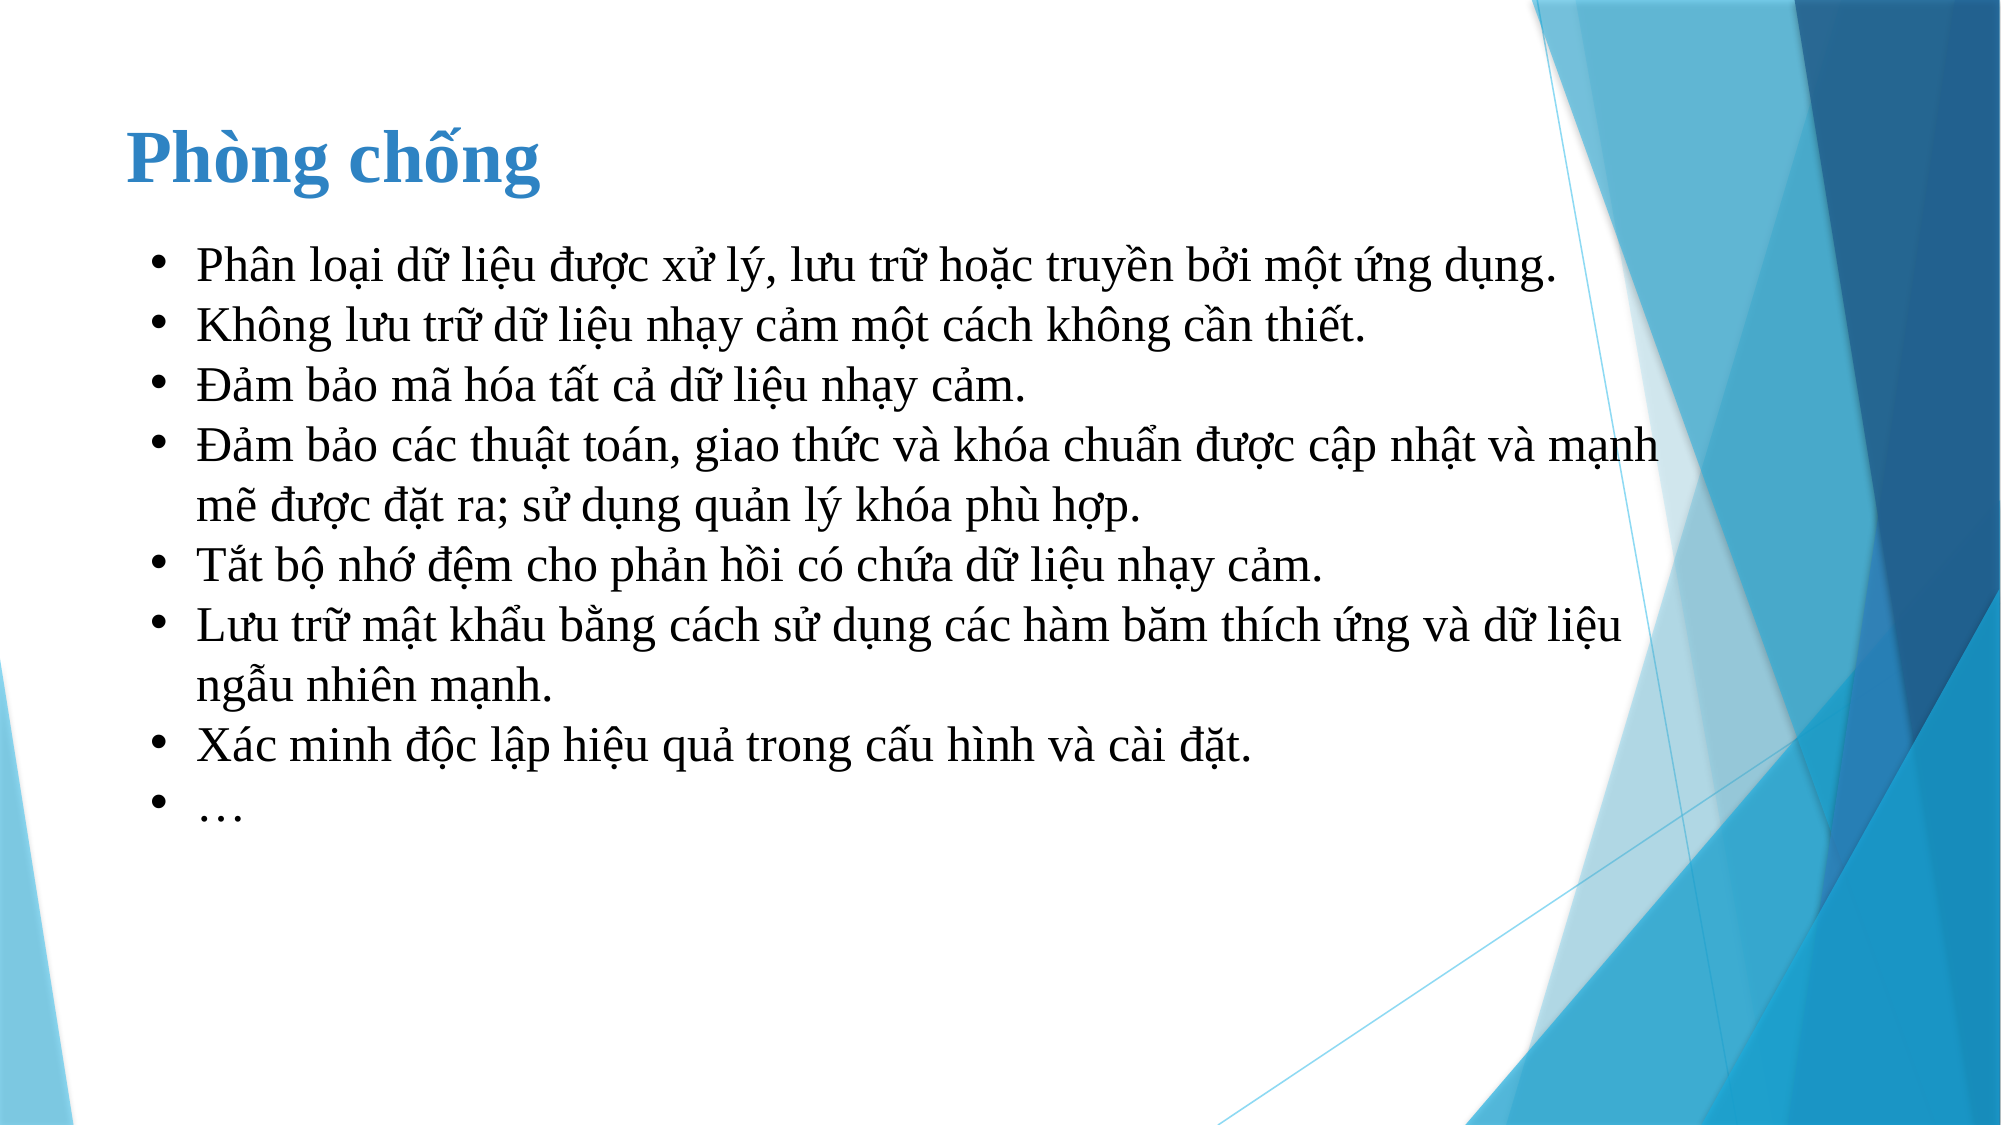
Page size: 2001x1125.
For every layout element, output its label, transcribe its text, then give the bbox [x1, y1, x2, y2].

title Phòng chống [111, 99, 1522, 224]
text_box Phân loại dữ liệu được xử lý, lưu trữ hoặc truyền bởi một ứng dụng. Không lưu trữ dữ liệu nhạy cảm một cách không cần thiết. Đảm bảo mã hóa tất cả dữ liệu nhạy cảm. Đảm bảo các thuật toán, giao thức và khóa chuẩn được cập nhật và mạnh mẽ được đặt ra; sử dụng quản lý khóa phù hợp. Tắt bộ nhớ đệm cho phản hồi có chứa dữ liệu nhạy cảm. Lưu trữ mật khẩu bằng cách sử dụng các hàm băm thích ứng và dữ liệu ngẫu nhiên mạnh. Xác minh độc lập hiệu quả trong cấu hình và cài đặt. … [135, 223, 1743, 839]
